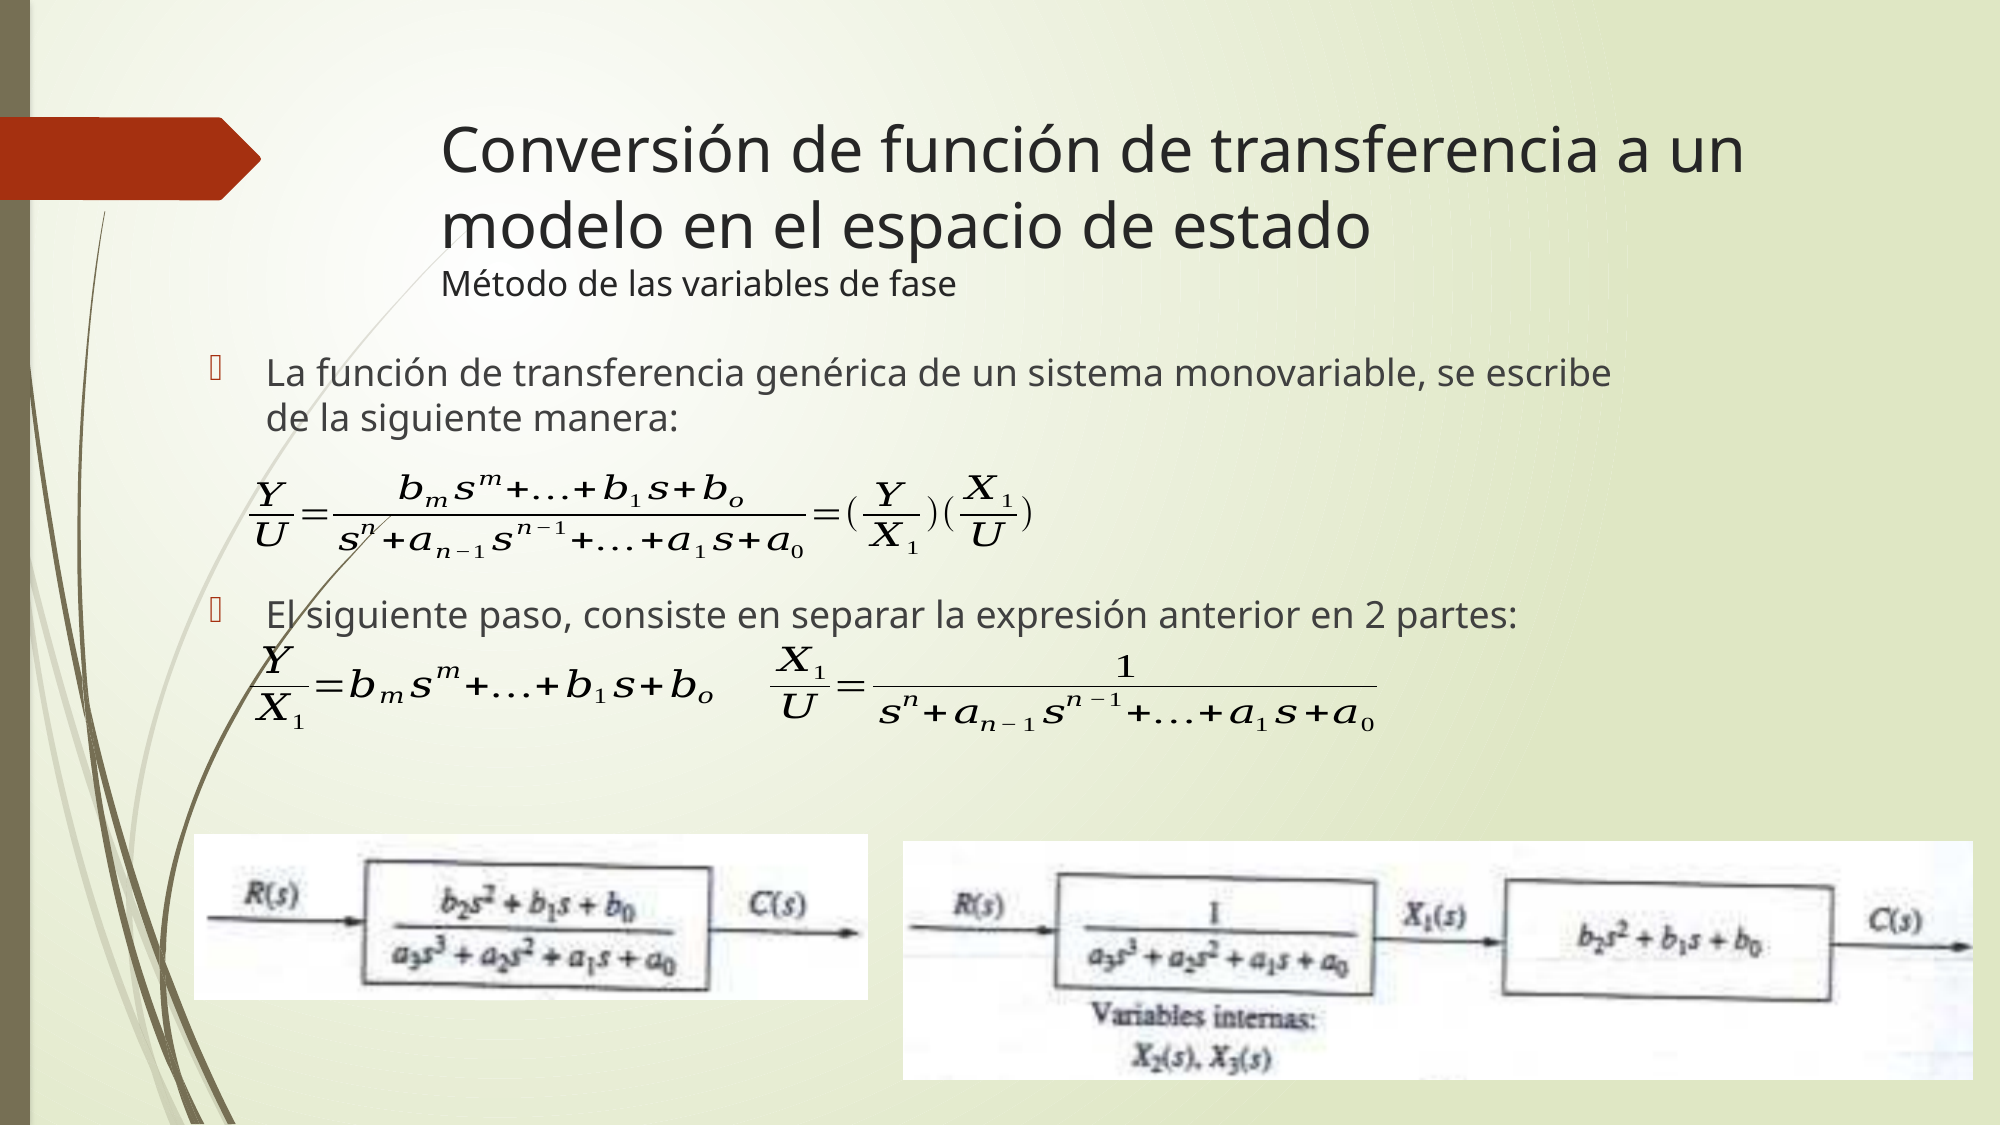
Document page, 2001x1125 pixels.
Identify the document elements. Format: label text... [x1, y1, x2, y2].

list La función de transferencia genérica de un sistema monovariable, se escribe de la siguiente manera: El siguiente paso, consiste en separar la expresión anterior en 2 partes: [194, 341, 1657, 961]
title Conversión de función de transferencia a un modelo en el espacio de estado Método de las variables de fase [425, 102, 1888, 313]
picture [902, 841, 1973, 1081]
picture [193, 833, 868, 1001]
